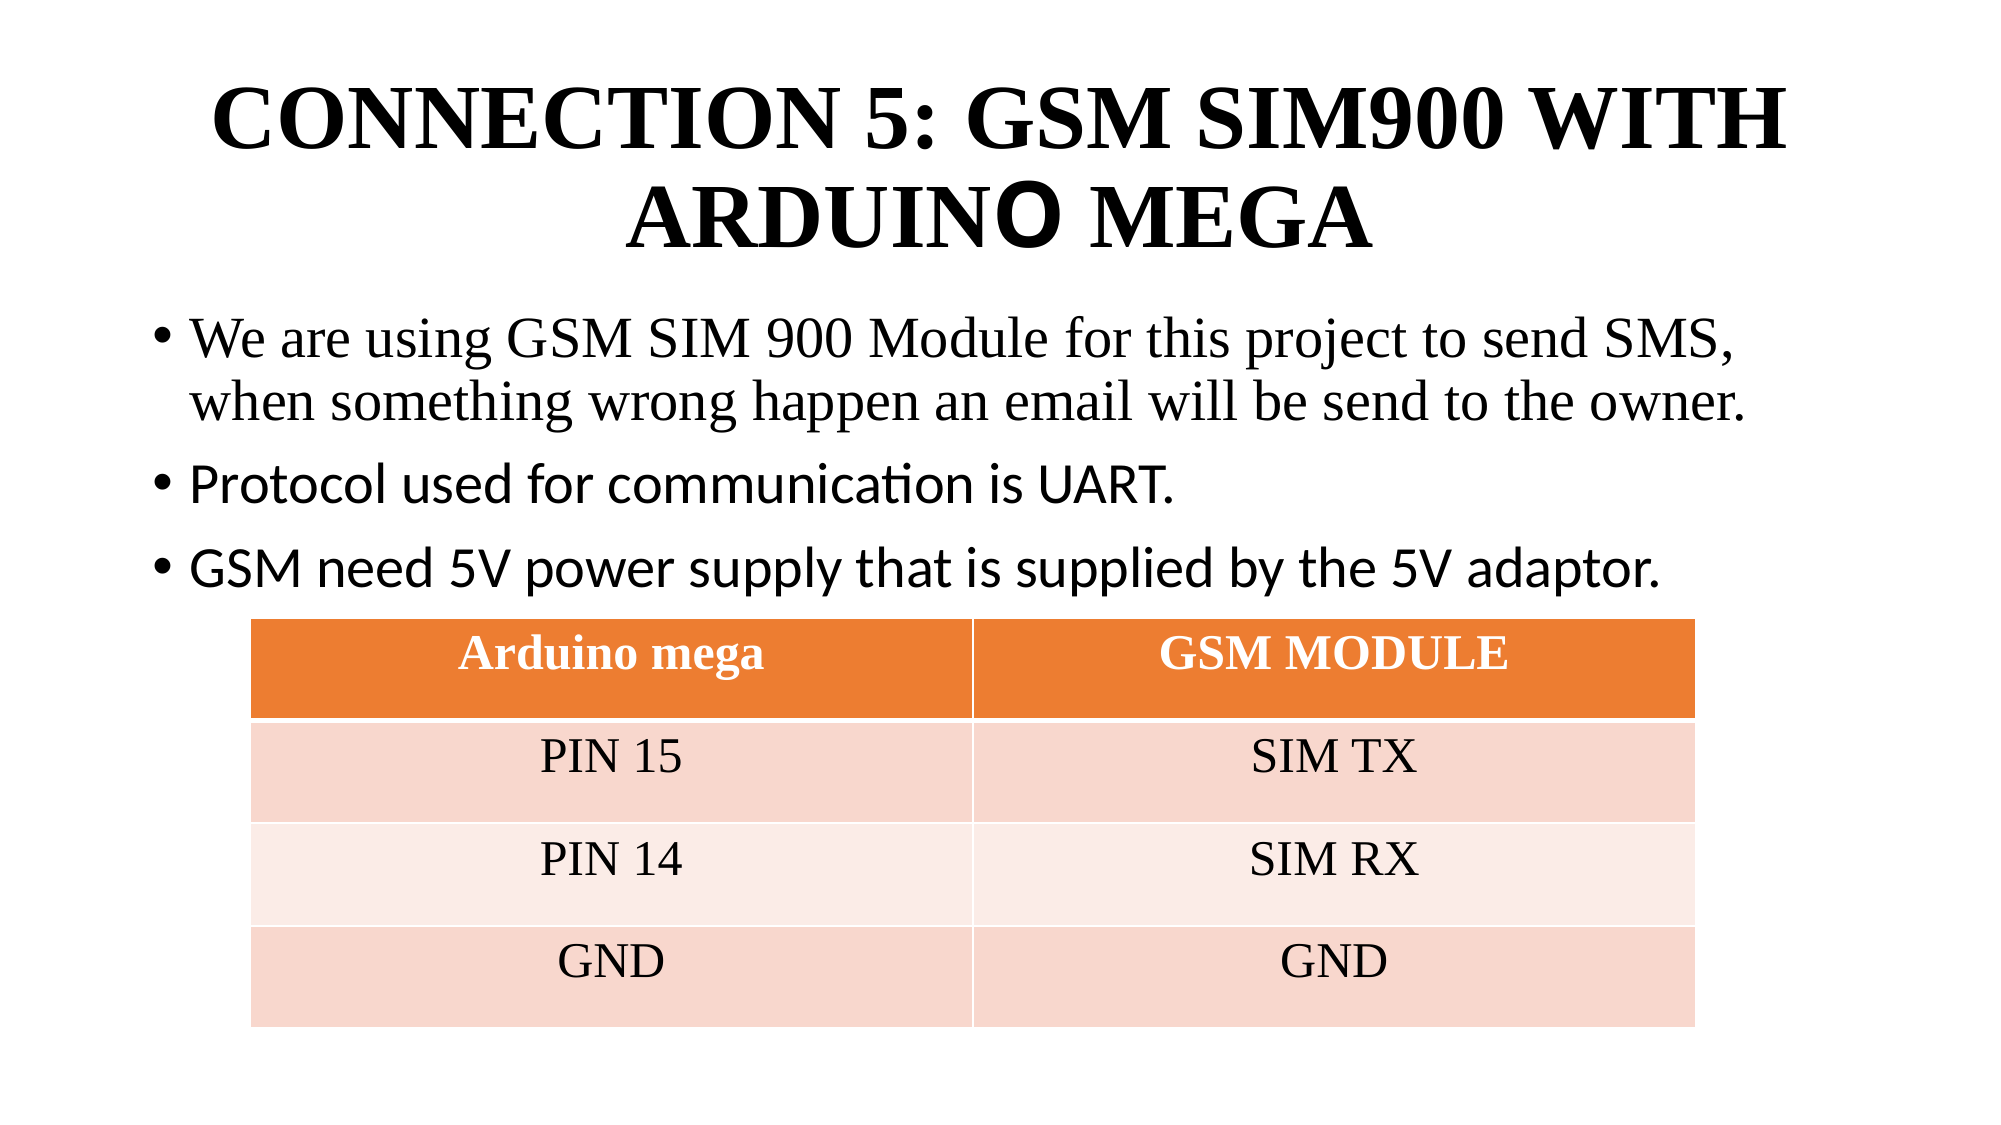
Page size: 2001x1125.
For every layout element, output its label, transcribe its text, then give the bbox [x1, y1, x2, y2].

table_cell PIN 15 [251, 723, 972, 822]
table_cell SIM RX [974, 824, 1695, 925]
table_header Arduino mega [251, 619, 972, 718]
table_cell SIM TX [974, 723, 1695, 822]
table_cell GND [974, 927, 1695, 1027]
table_cell GND [251, 927, 972, 1027]
title CONNECTION 5: GSM SIM900 WITH ARDUINO MEGA [137, 59, 1863, 278]
table_header GSM MODULE [974, 619, 1695, 718]
table_cell PIN 14 [251, 824, 972, 925]
list We are using GSM SIM 900 Module for this project to send SMS, when something wrong happen an email will be send to the owner. Protocol used for communication is UART. GSM need 5V power supply that is supplied by the 5V adaptor. [137, 299, 1863, 1100]
